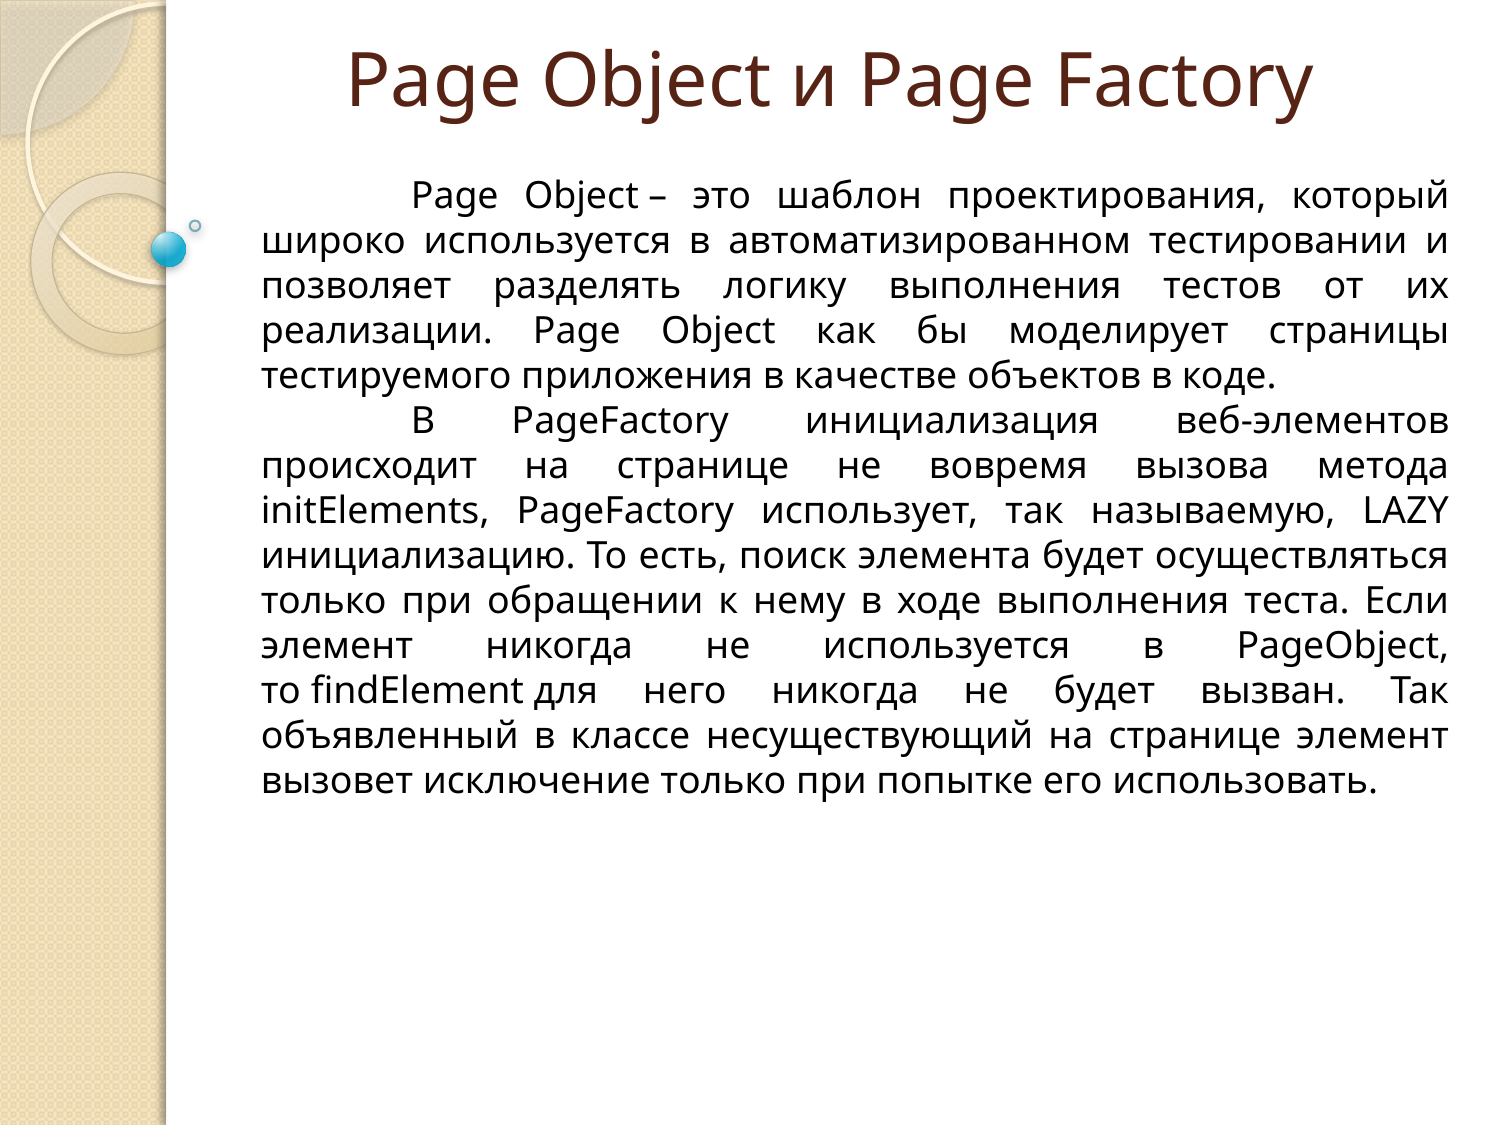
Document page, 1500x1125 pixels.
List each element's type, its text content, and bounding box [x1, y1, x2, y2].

title Page Object и Page Factory [222, 23, 1438, 129]
text_box Page Object – это шаблон проектирования, который широко используется в автоматизированном тестировании и позволяет разделять логику выполнения тестов от их реализации. Page Object как бы моделирует страницы тестируемого приложения в качестве объектов в коде. В PageFactory инициализация веб-элементов происходит на странице не вовремя вызова метода initElements, PageFactory использует, так называемую, LAZY инициализацию. То есть, поиск элемента будет осуществляться только при обращении к нему в ходе выполнения теста. Если элемент никогда не используется в PageObject, то findElement для него никогда не будет вызван. Так объявленный в классе несуществующий на странице элемент вызовет исключение только при попытке его использовать. [246, 163, 1465, 809]
